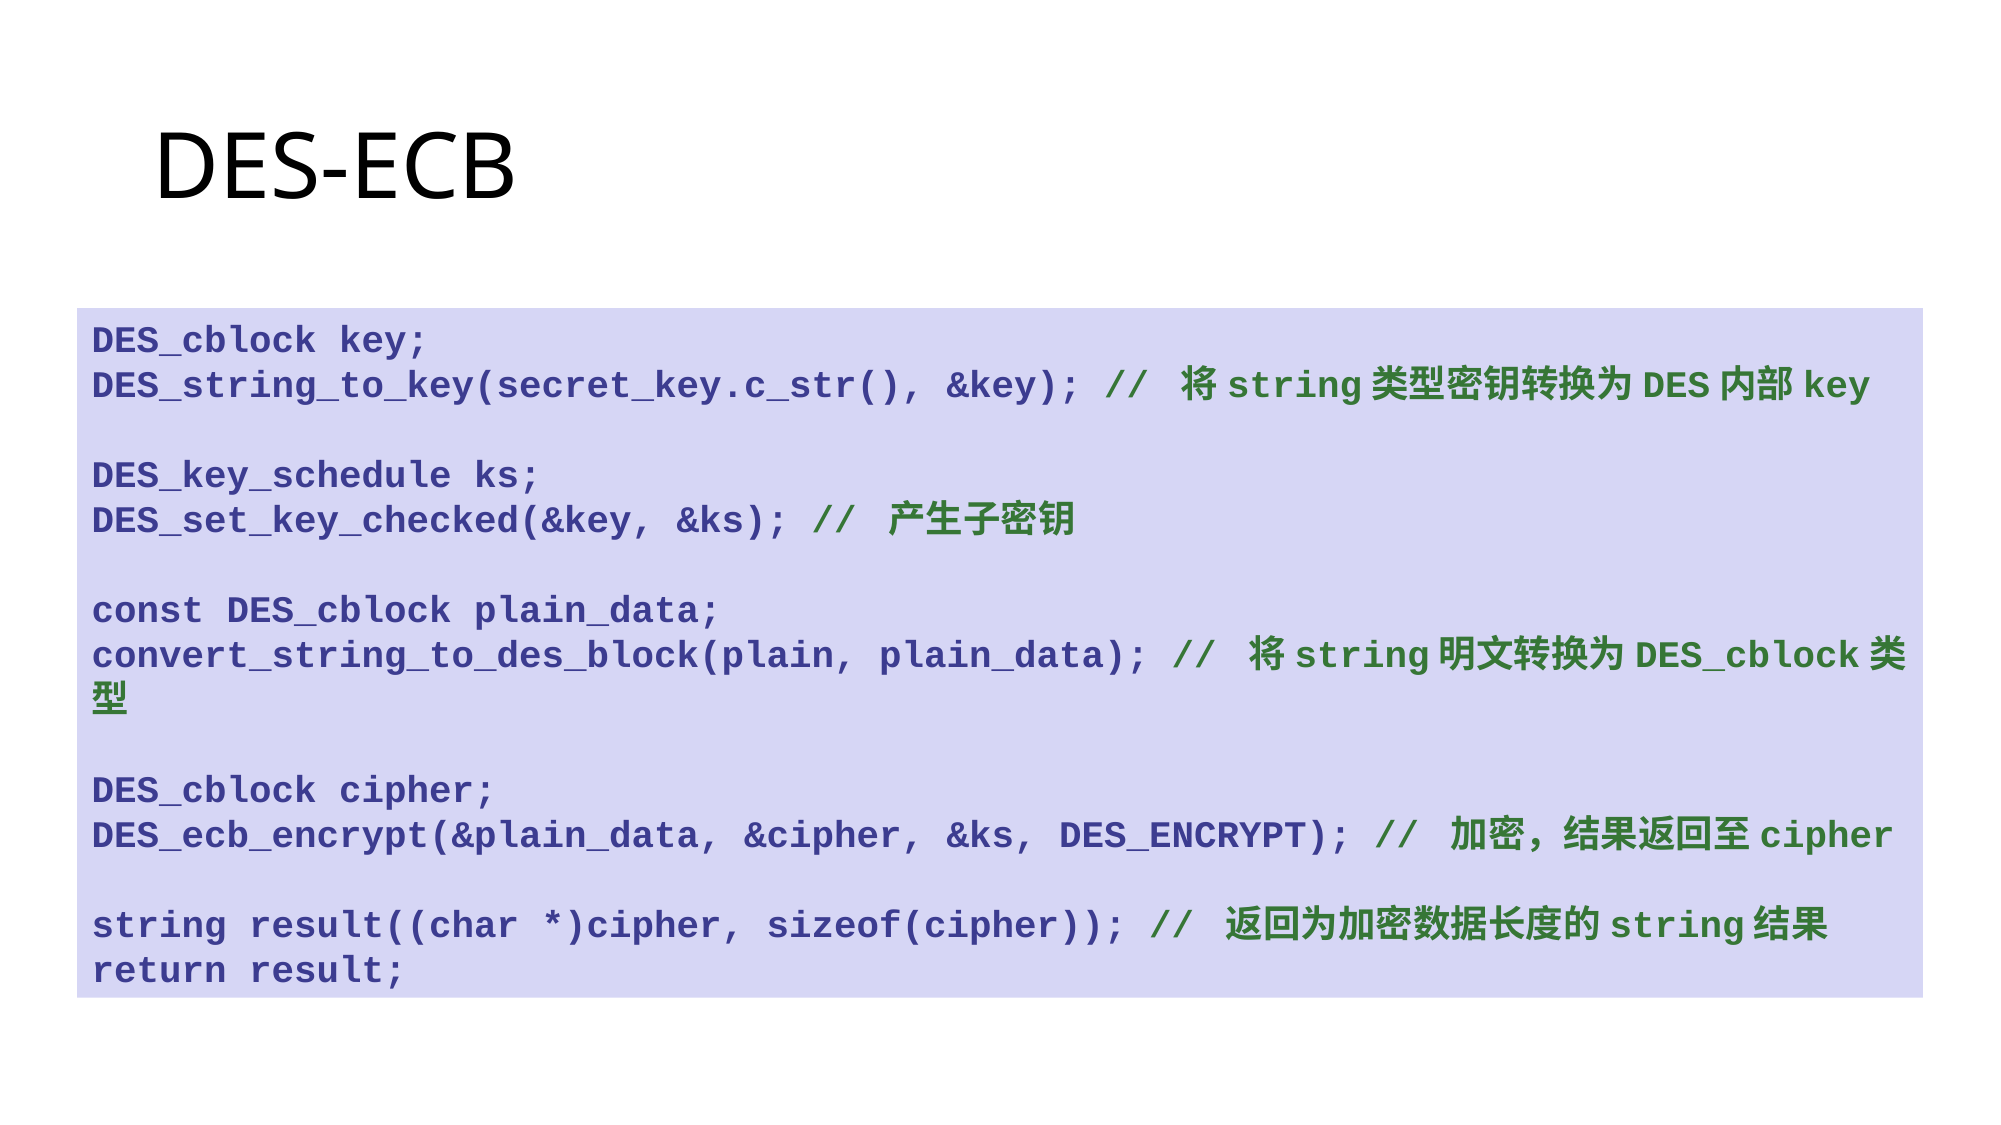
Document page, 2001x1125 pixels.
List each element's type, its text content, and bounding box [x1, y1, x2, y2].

title DES-ECB [137, 59, 1863, 278]
text_box DES_cblock key; DES_string_to_key(secret_key.c_str(), &key); // 将string类型密钥转换为DES内部key DES_key_schedule ks; DES_set_key_checked(&key, &ks); // 产生子密钥 const DES_cblock plain_data; convert_string_to_des_block(plain, plain_data); // 将string明文转换为DES_cblock类型 DES_cblock cipher; DES_ecb_encrypt(&plain_data, &cipher, &ks, DES_ENCRYPT); // 加密，结果返回至cipher string result((char *)cipher, sizeof(cipher)); // 返回为加密数据长度的string结果 return result; [77, 308, 1923, 998]
